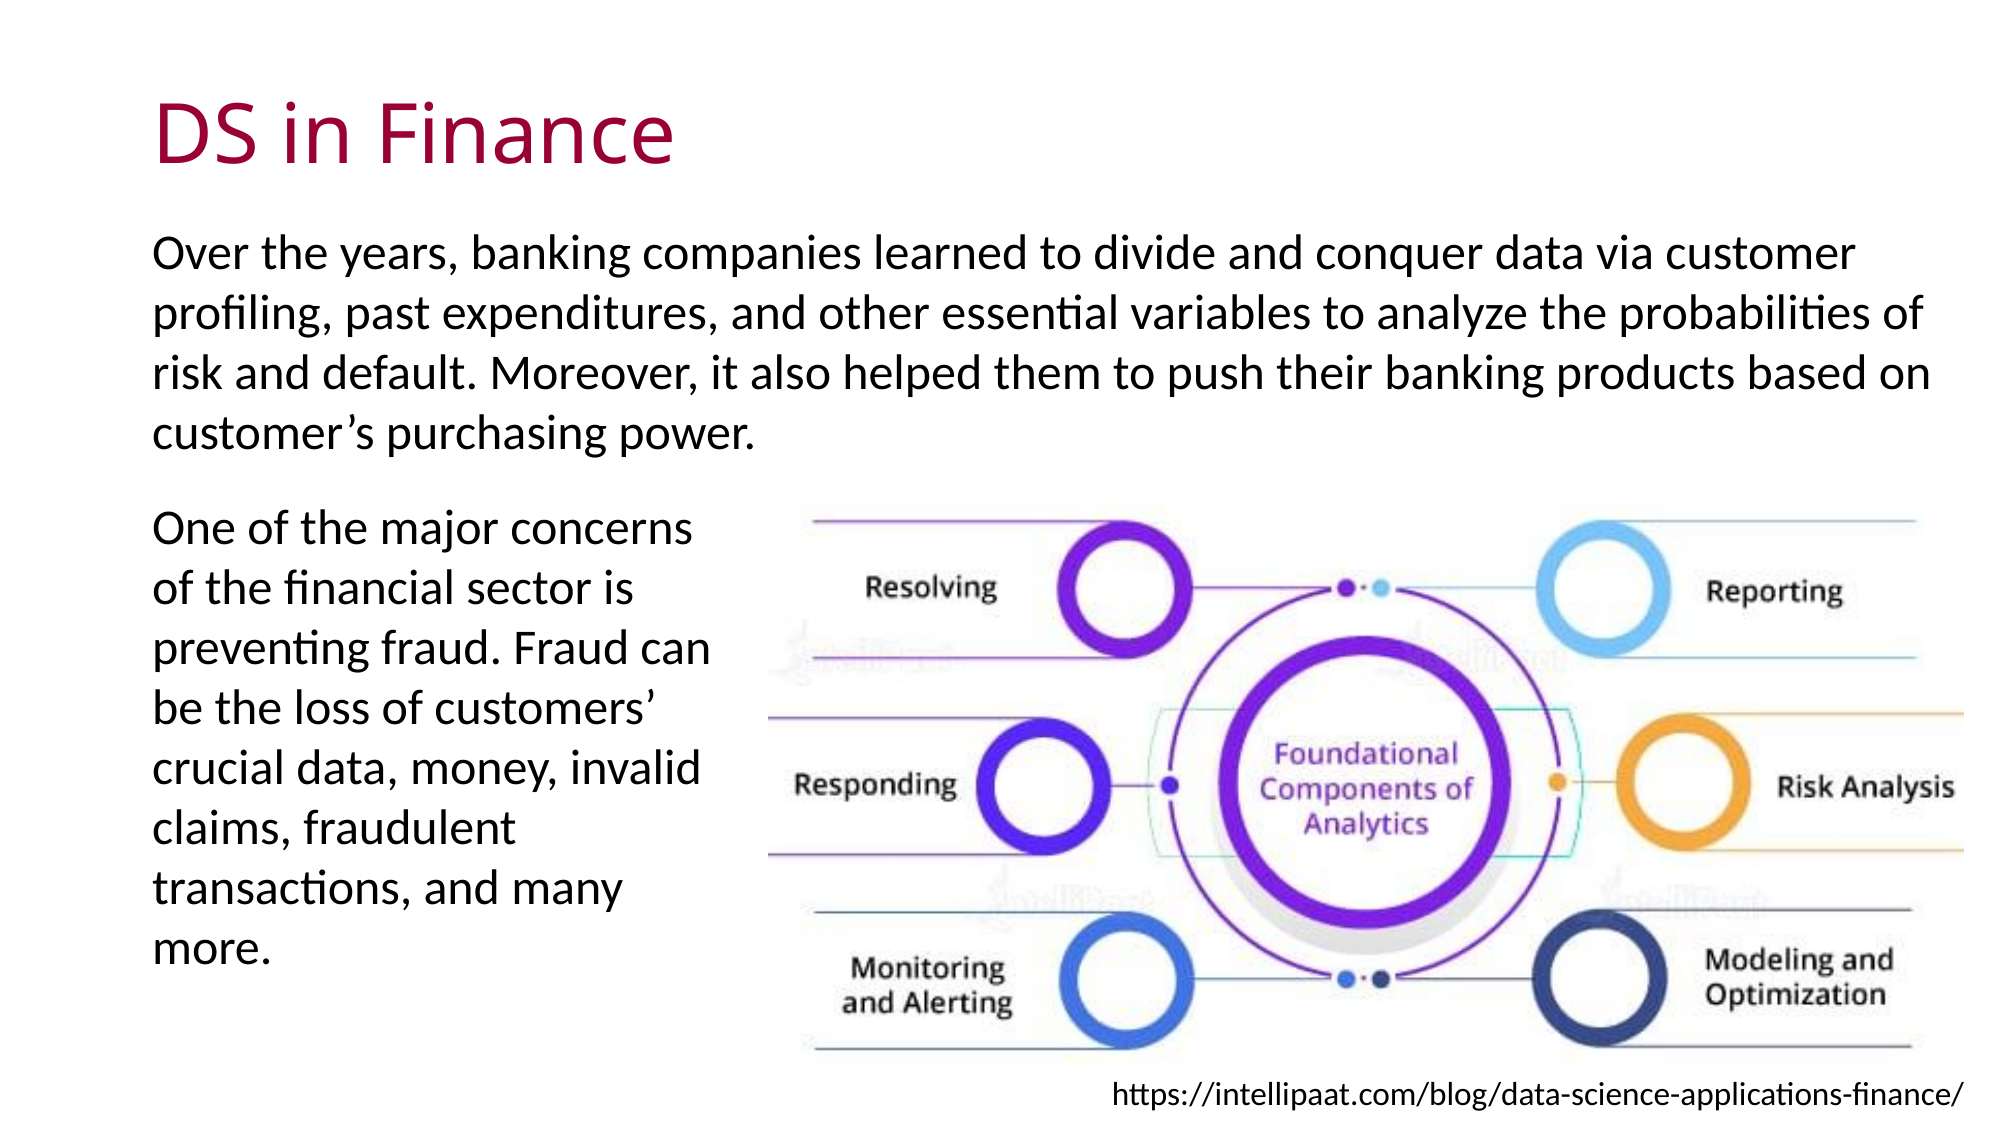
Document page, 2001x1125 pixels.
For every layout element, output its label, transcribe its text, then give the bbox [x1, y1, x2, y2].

text_box One of the major concerns of the financial sector is preventing fraud. Fraud can be the loss of customers’ crucial data, money, invalid claims, fraudulent transactions, and many more. [137, 486, 740, 982]
picture [768, 504, 1965, 1063]
text_box https://intellipaat.com/blog/data-science-applications-finance/ [1097, 1064, 1981, 1120]
title DS in Finance [137, 27, 1041, 211]
text_box Over the years, banking companies learned to divide and conquer data via customer profiling, past expenditures, and other essential variables to analyze the probabilities of risk and default. Moreover, it also helped them to push their banking products based on customer’s purchasing power. [137, 211, 1964, 467]
